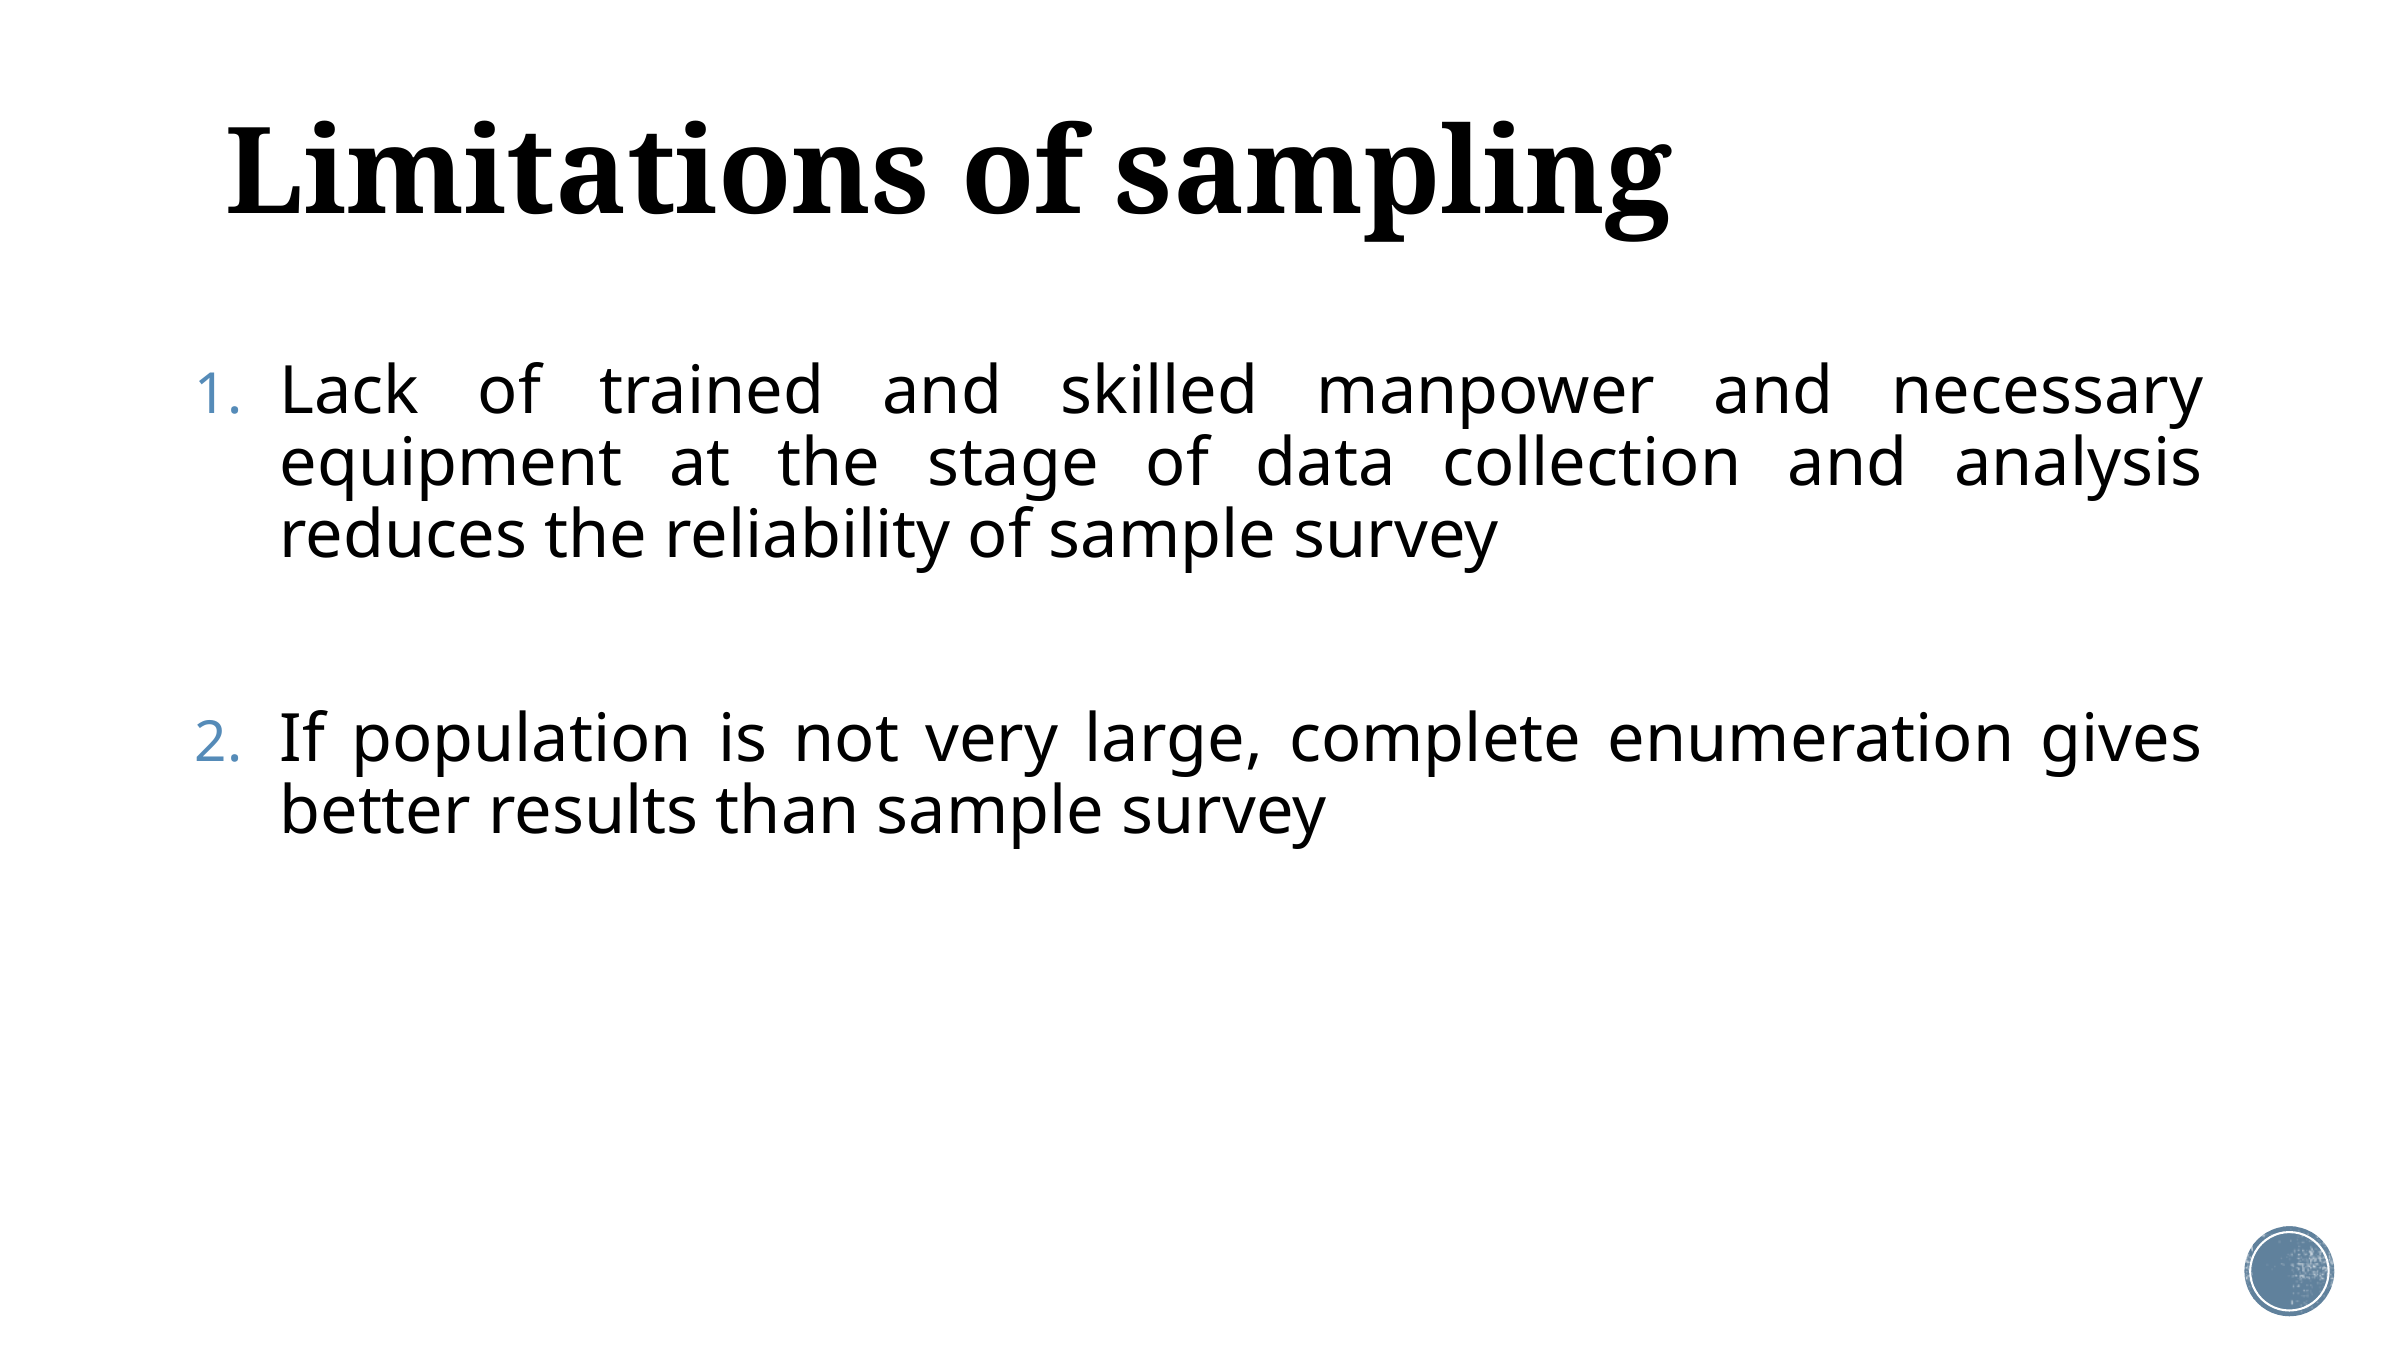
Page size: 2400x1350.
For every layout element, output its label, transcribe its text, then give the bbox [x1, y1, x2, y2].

title Limitations of sampling [210, 16, 2191, 333]
list Lack of trained and skilled manpower and necessary equipment at the stage of data collection and analysis reduces the reliability of sample survey If population is not very large, complete enumeration gives better results than sample survey [179, 348, 2220, 1168]
